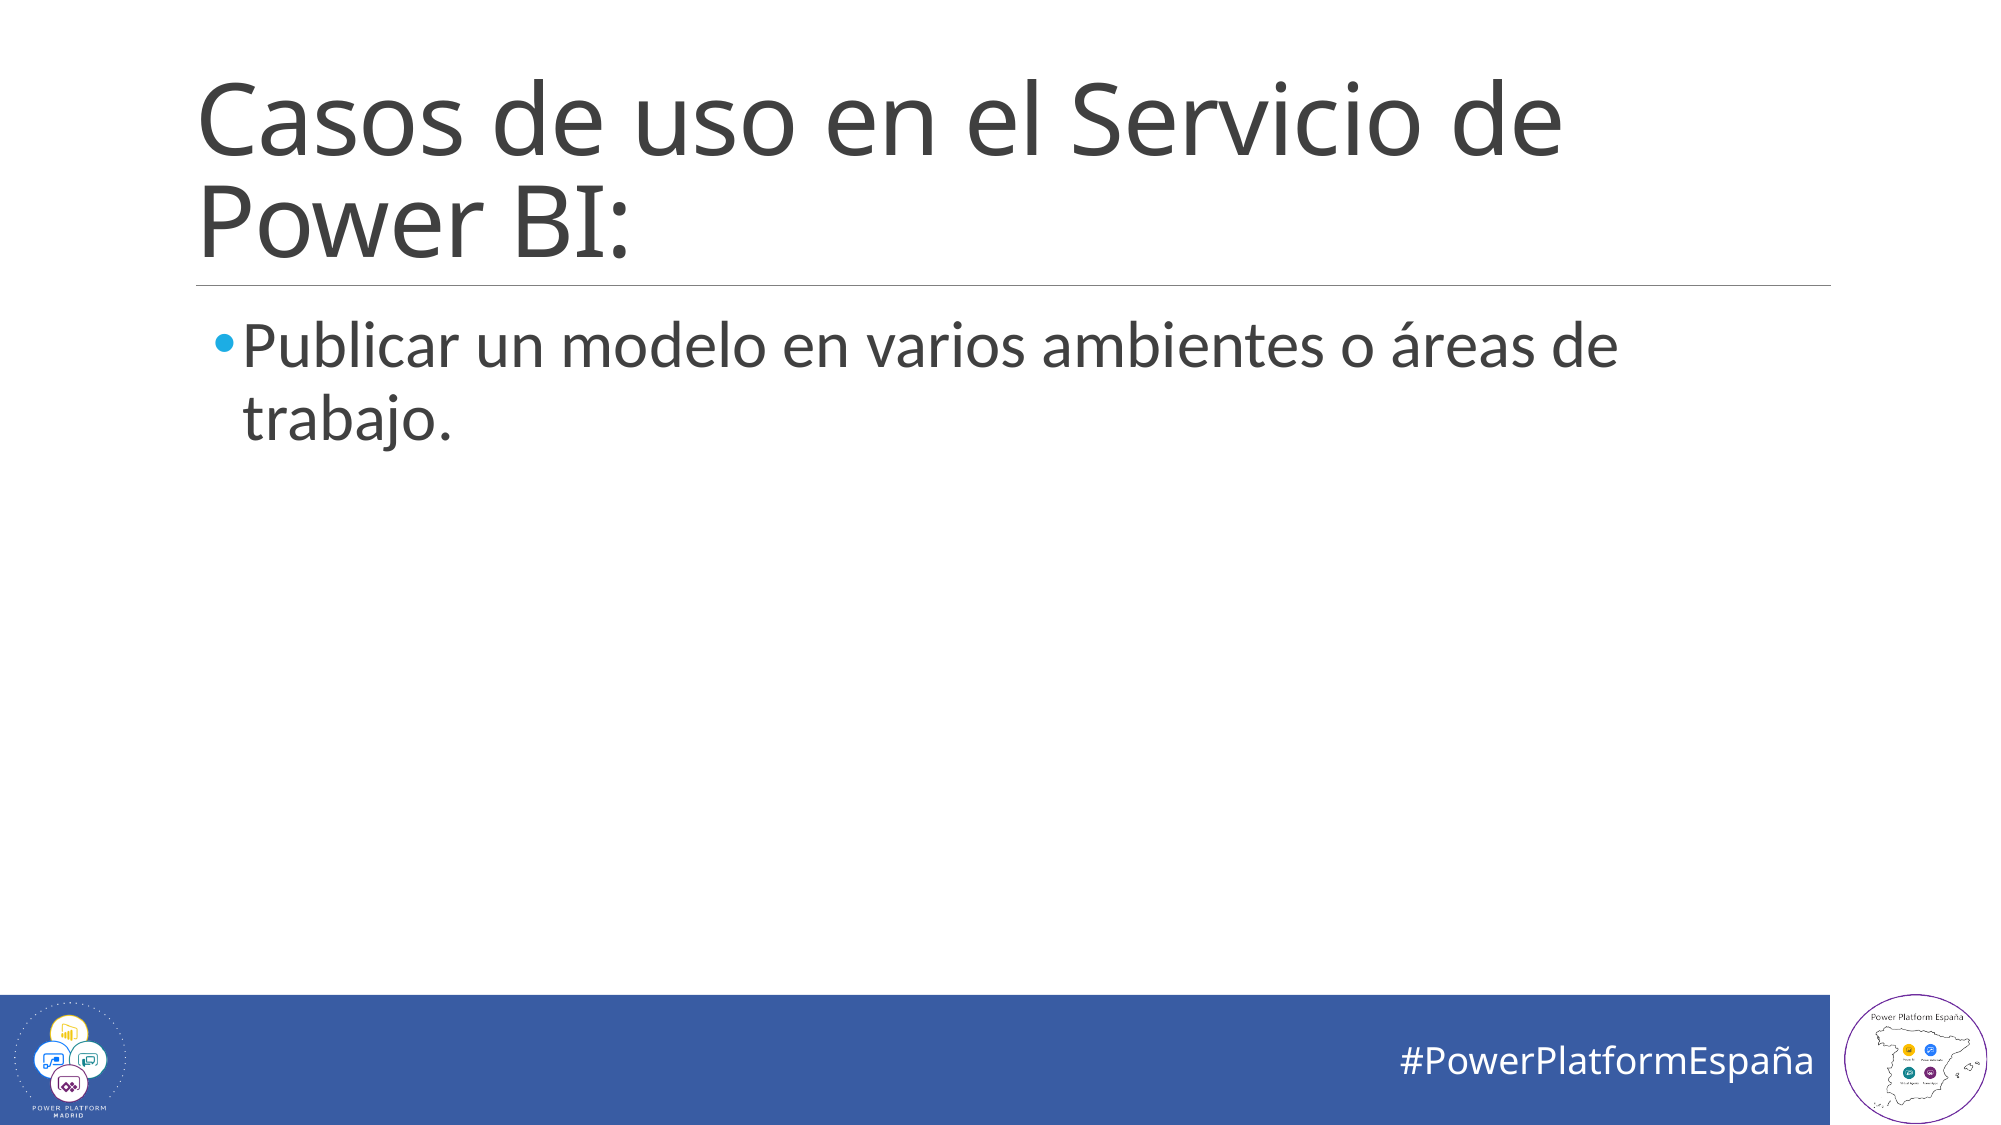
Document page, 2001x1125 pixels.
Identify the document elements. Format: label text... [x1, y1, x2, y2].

title Casos de uso en el Servicio de Power BI: [180, 47, 1830, 285]
picture [14, 1002, 126, 1119]
list Publicar un modelo en varios ambientes o áreas de trabajo. [180, 302, 1830, 963]
picture [1844, 994, 1988, 1125]
